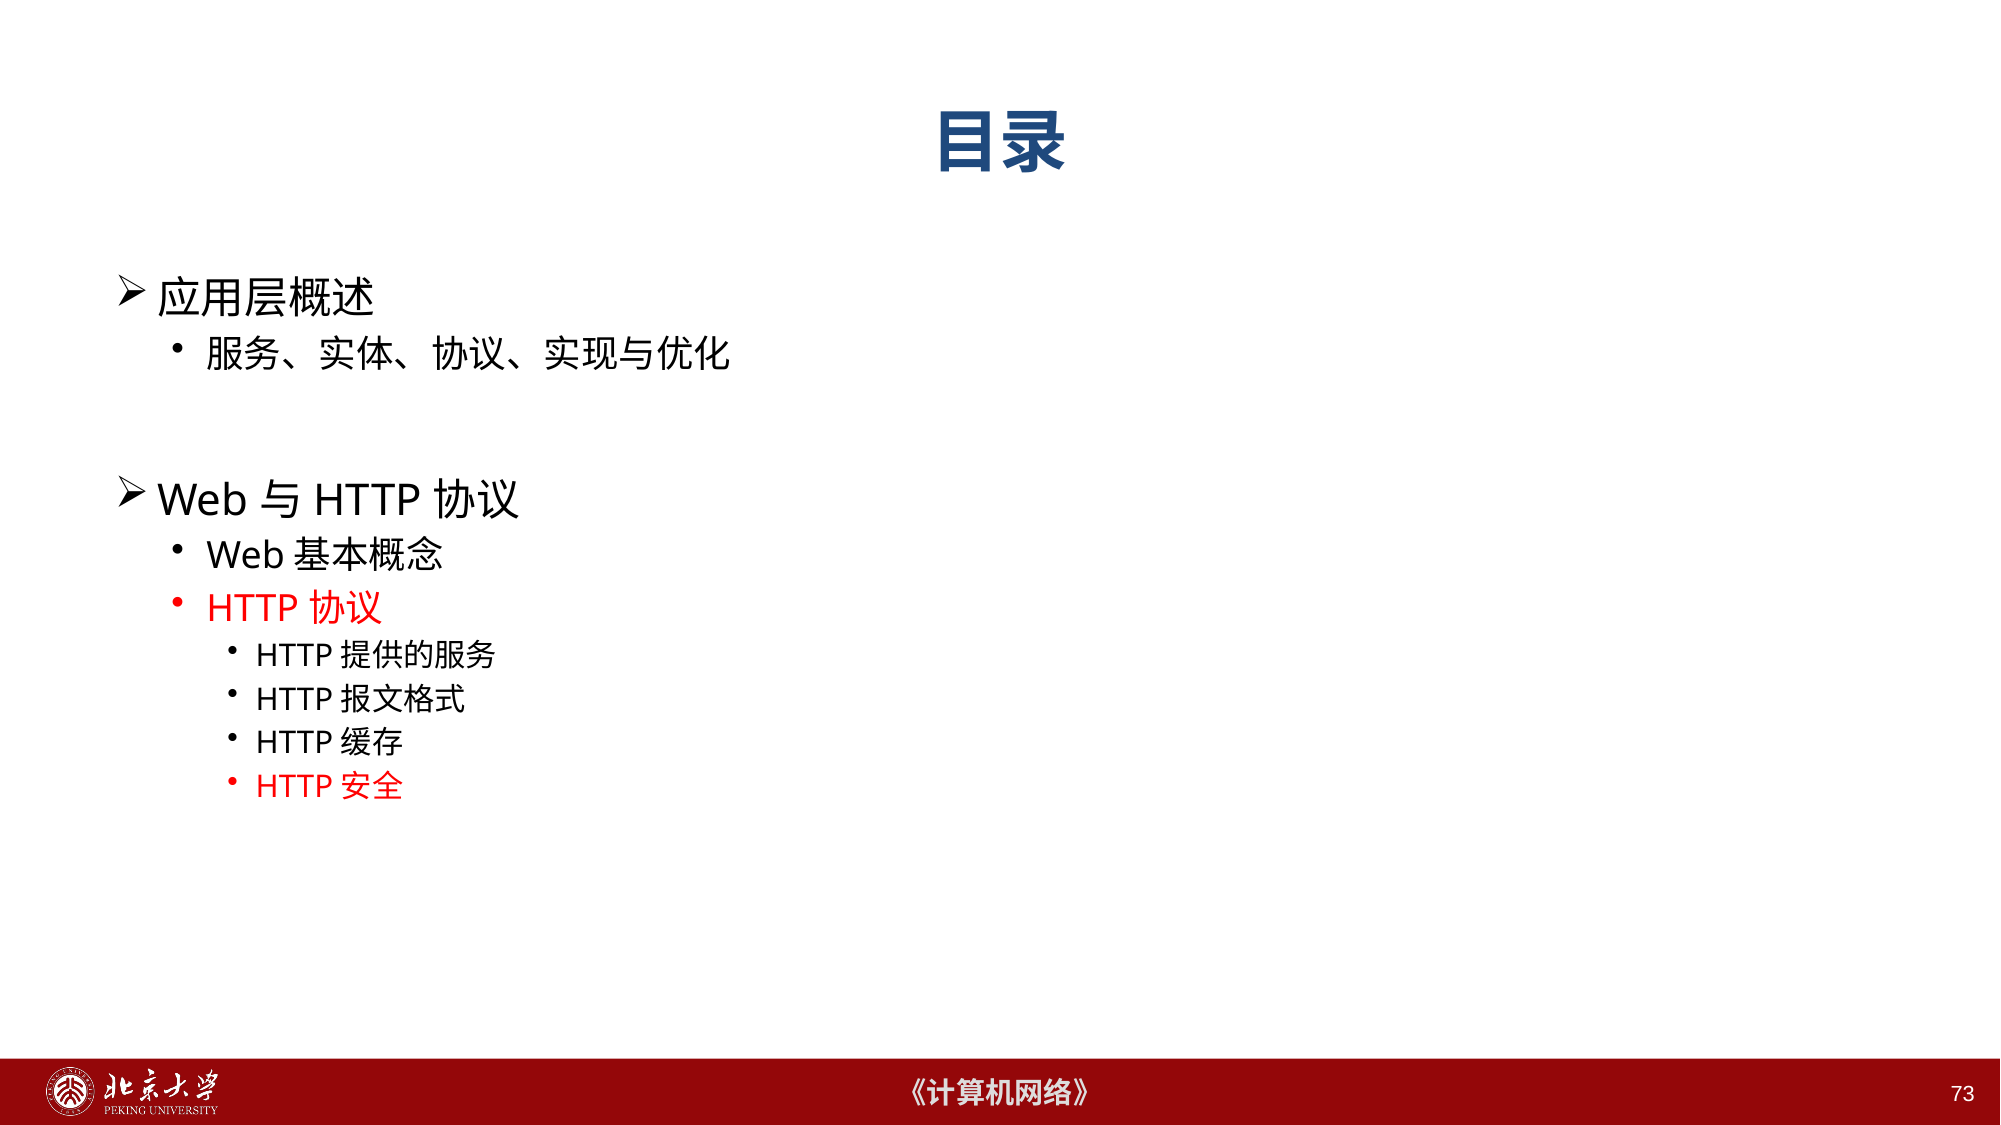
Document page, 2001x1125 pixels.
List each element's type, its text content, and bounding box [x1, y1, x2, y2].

slide_number 73 [1522, 1072, 1990, 1125]
title 目录 [99, 45, 1900, 233]
picture [46, 1067, 218, 1116]
list 应用层概述 服务、实体、协议、实现与优化 Web与HTTP协议 Web基本概念 HTTP协议 HTTP提供的服务 HTTP报文格式 HTTP缓存 HTTP安全 [99, 262, 1900, 1005]
